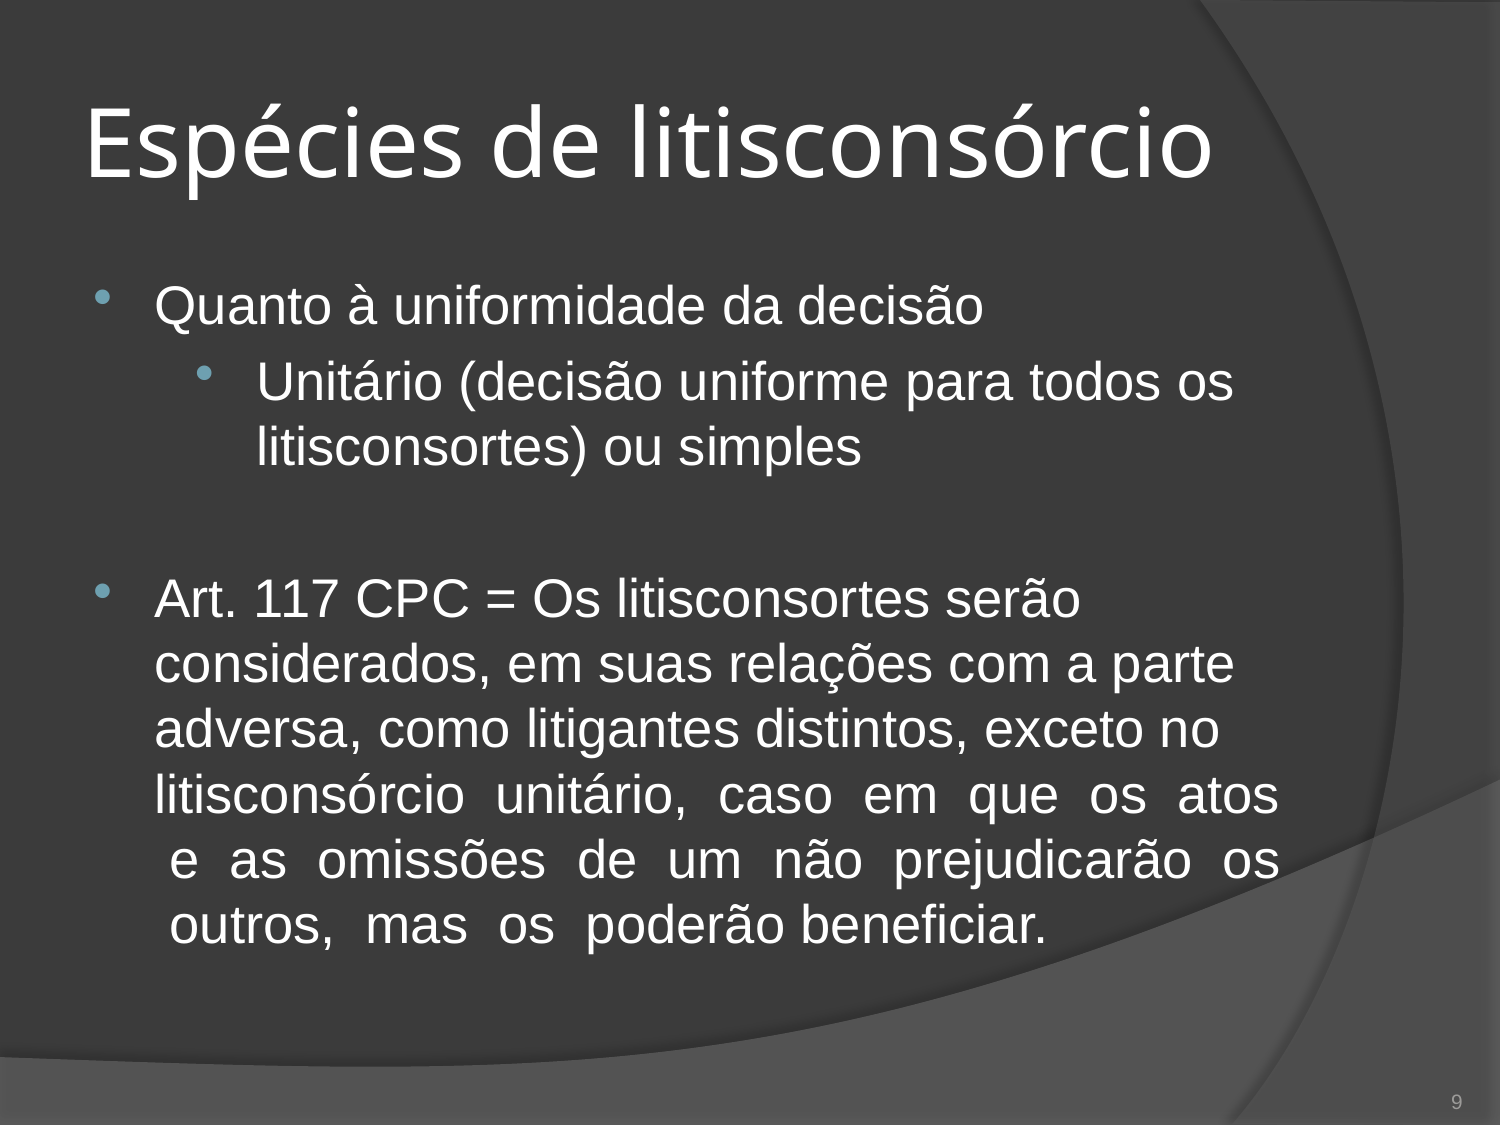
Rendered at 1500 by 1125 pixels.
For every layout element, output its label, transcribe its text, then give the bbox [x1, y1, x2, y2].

slide_number 9 [1337, 1053, 1463, 1114]
title Espécies de litisconsórcio [75, 45, 1300, 233]
list Quanto à uniformidade da decisão Unitário (decisão uniforme para todos os litisconsortes) ou simples Art. 117 CPC = Os litisconsortes serão considerados, em suas relações com a parte adversa, como litigantes distintos, exceto no litisconsórcio unitário, caso em que os atos e as omissões de um não prejudicarão os outros, mas os poderão beneficiar. [75, 262, 1300, 1005]
